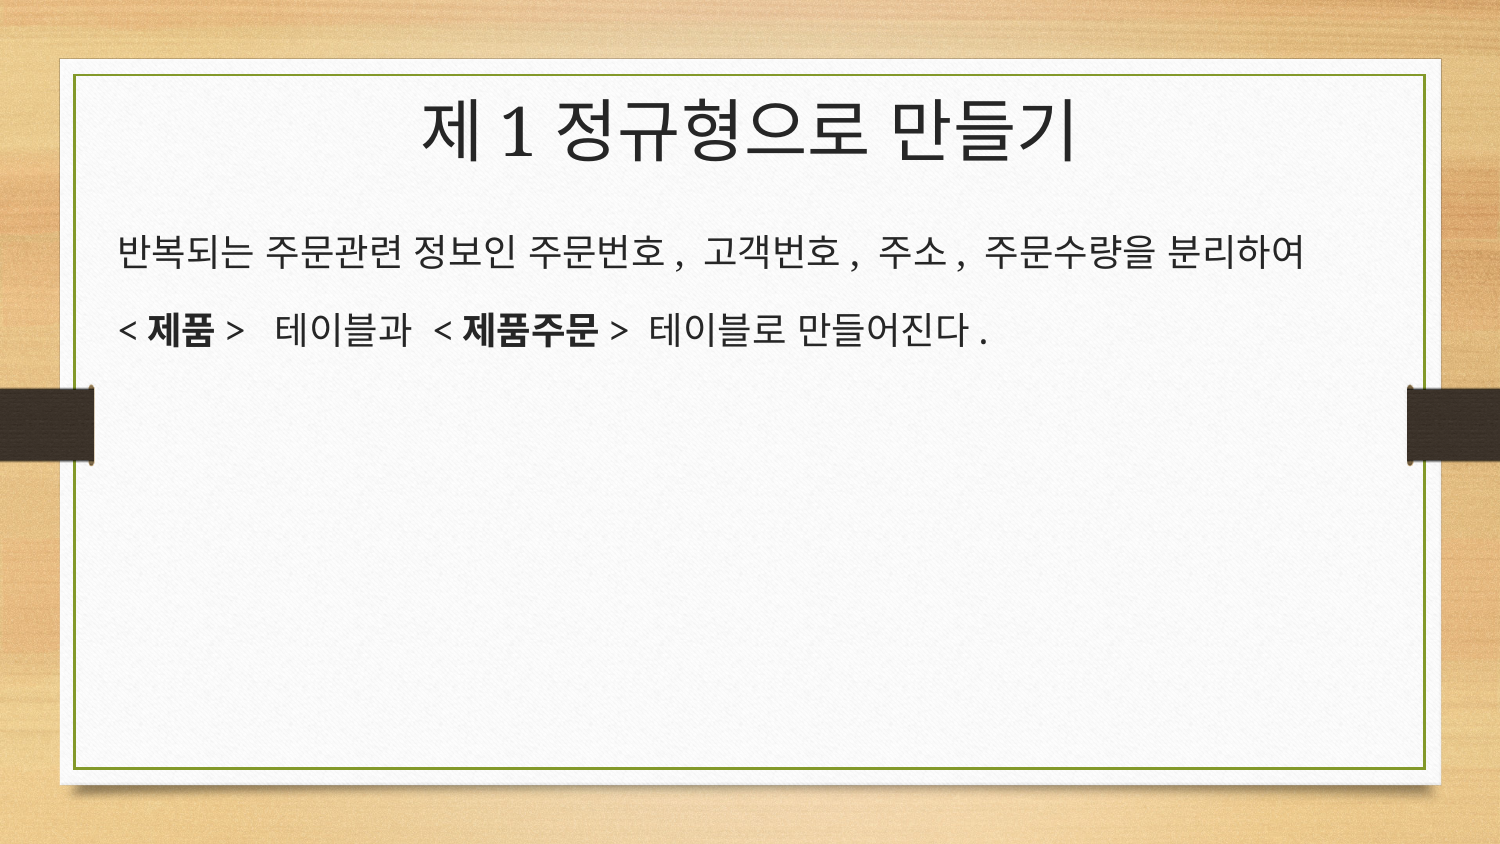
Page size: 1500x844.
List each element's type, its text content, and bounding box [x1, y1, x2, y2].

picture [0, 0, 1500, 844]
list 반복되는 주문관련 정보인 주문번호, 고객번호, 주소, 주문수량을 분리하여 <제품> 테이블과 <제품주문> 테이블로 만들어진다. [102, 213, 1500, 756]
title 제1정규형으로 만들기 [51, 72, 1449, 189]
